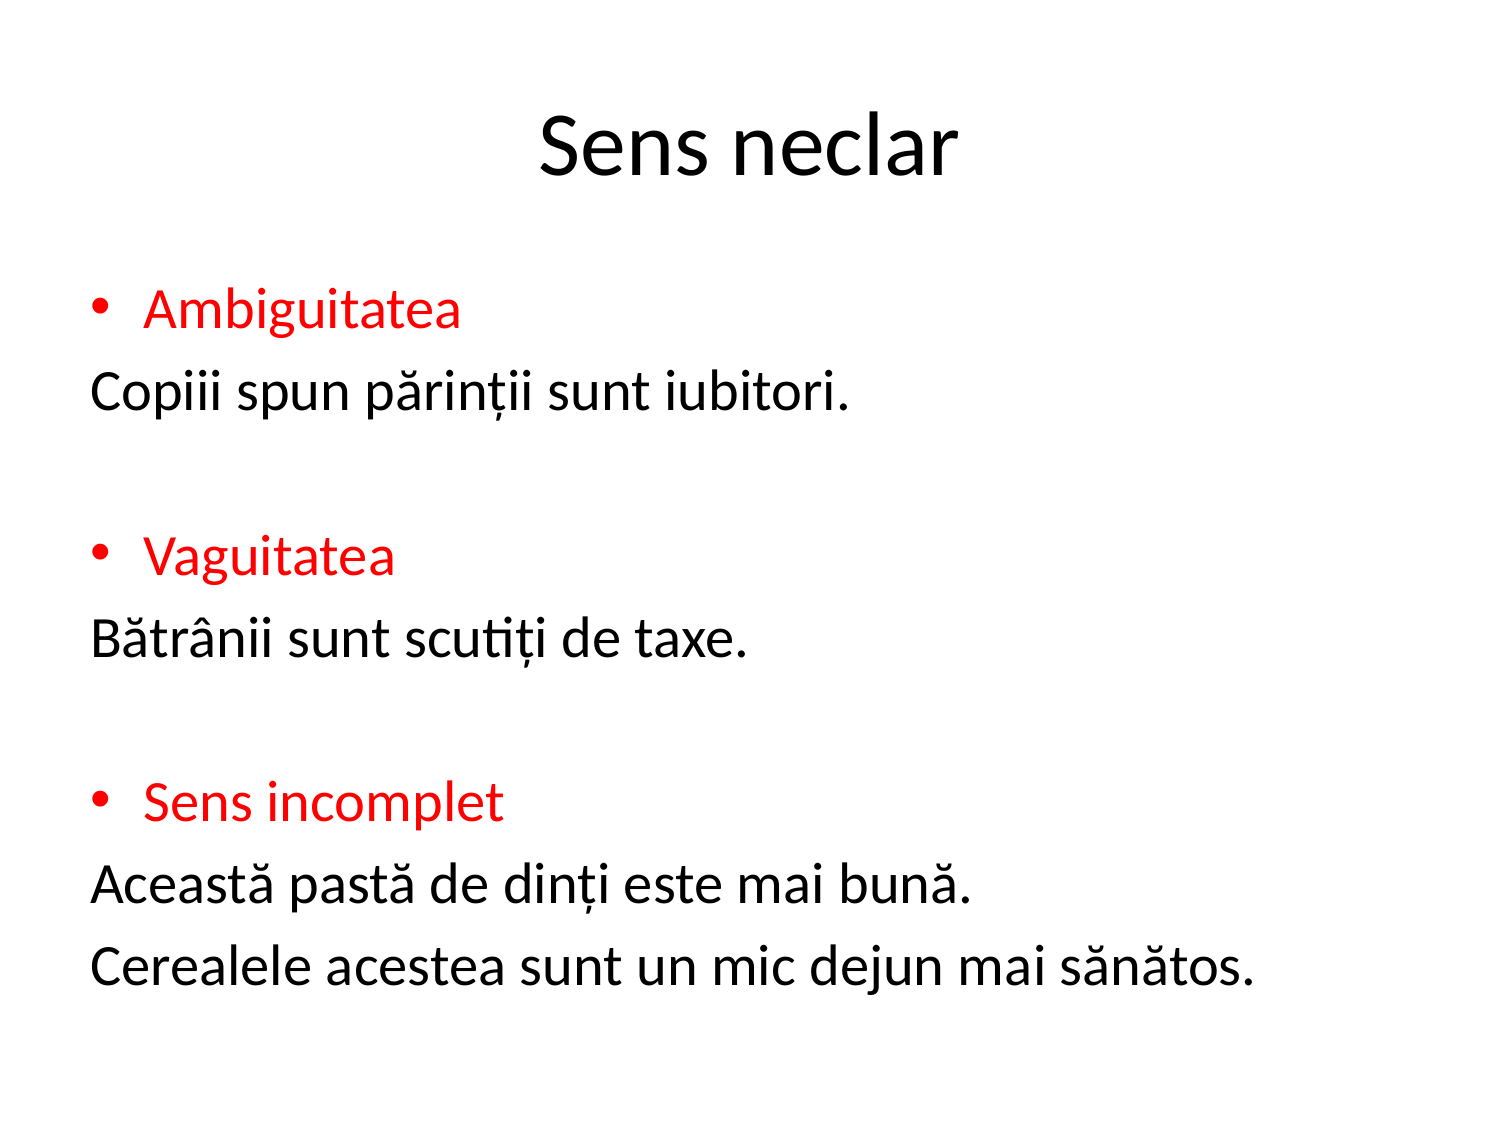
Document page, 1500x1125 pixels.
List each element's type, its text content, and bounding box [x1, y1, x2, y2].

list Ambiguitatea Copiii spun părinții sunt iubitori. Vaguitatea Bătrânii sunt scutiți de taxe. Sens incomplet Această pastă de dinți este mai bună. Cerealele acestea sunt un mic dejun mai sănătos. [75, 262, 1425, 1005]
title Sens neclar [75, 45, 1425, 233]
